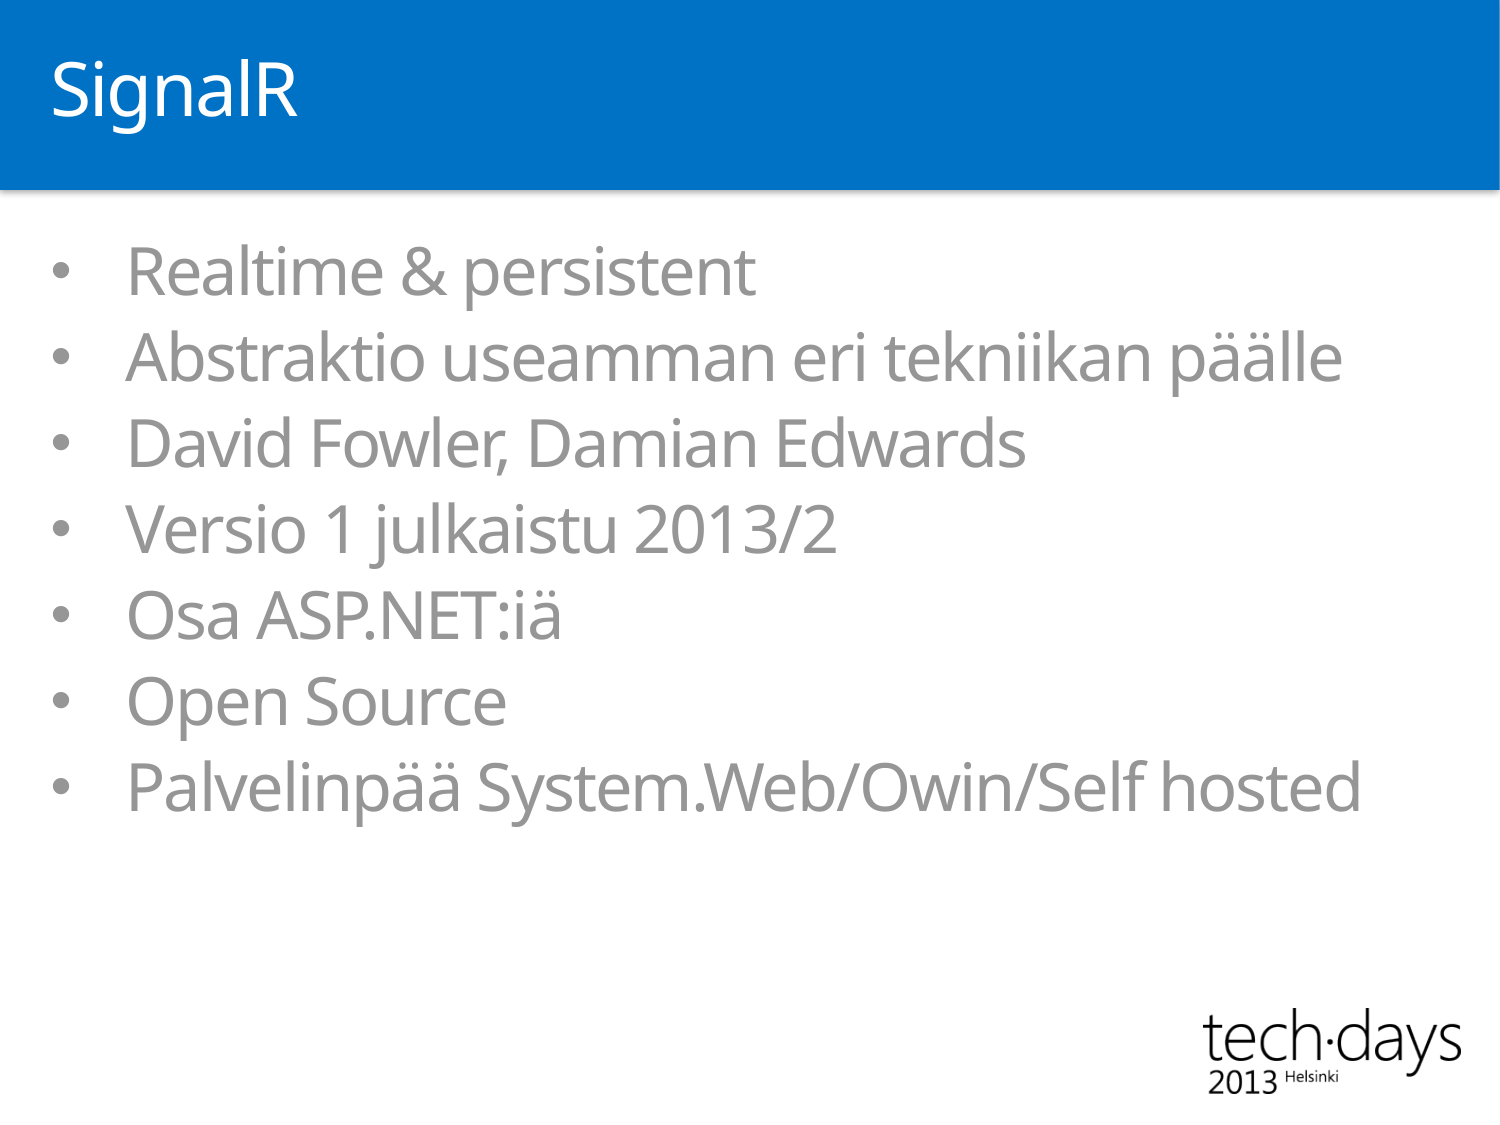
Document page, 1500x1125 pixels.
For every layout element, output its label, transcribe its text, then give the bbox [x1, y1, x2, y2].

picture [1203, 1008, 1461, 1094]
list Realtime & persistent Abstraktio useamman eri tekniikan päälle David Fowler, Damian Edwards Versio 1 julkaistu 2013/2 Osa ASP.NET:iä Open Source Palvelinpää System.Web/Owin/Self hosted [50, 238, 1451, 836]
title SignalR [50, 51, 1423, 135]
